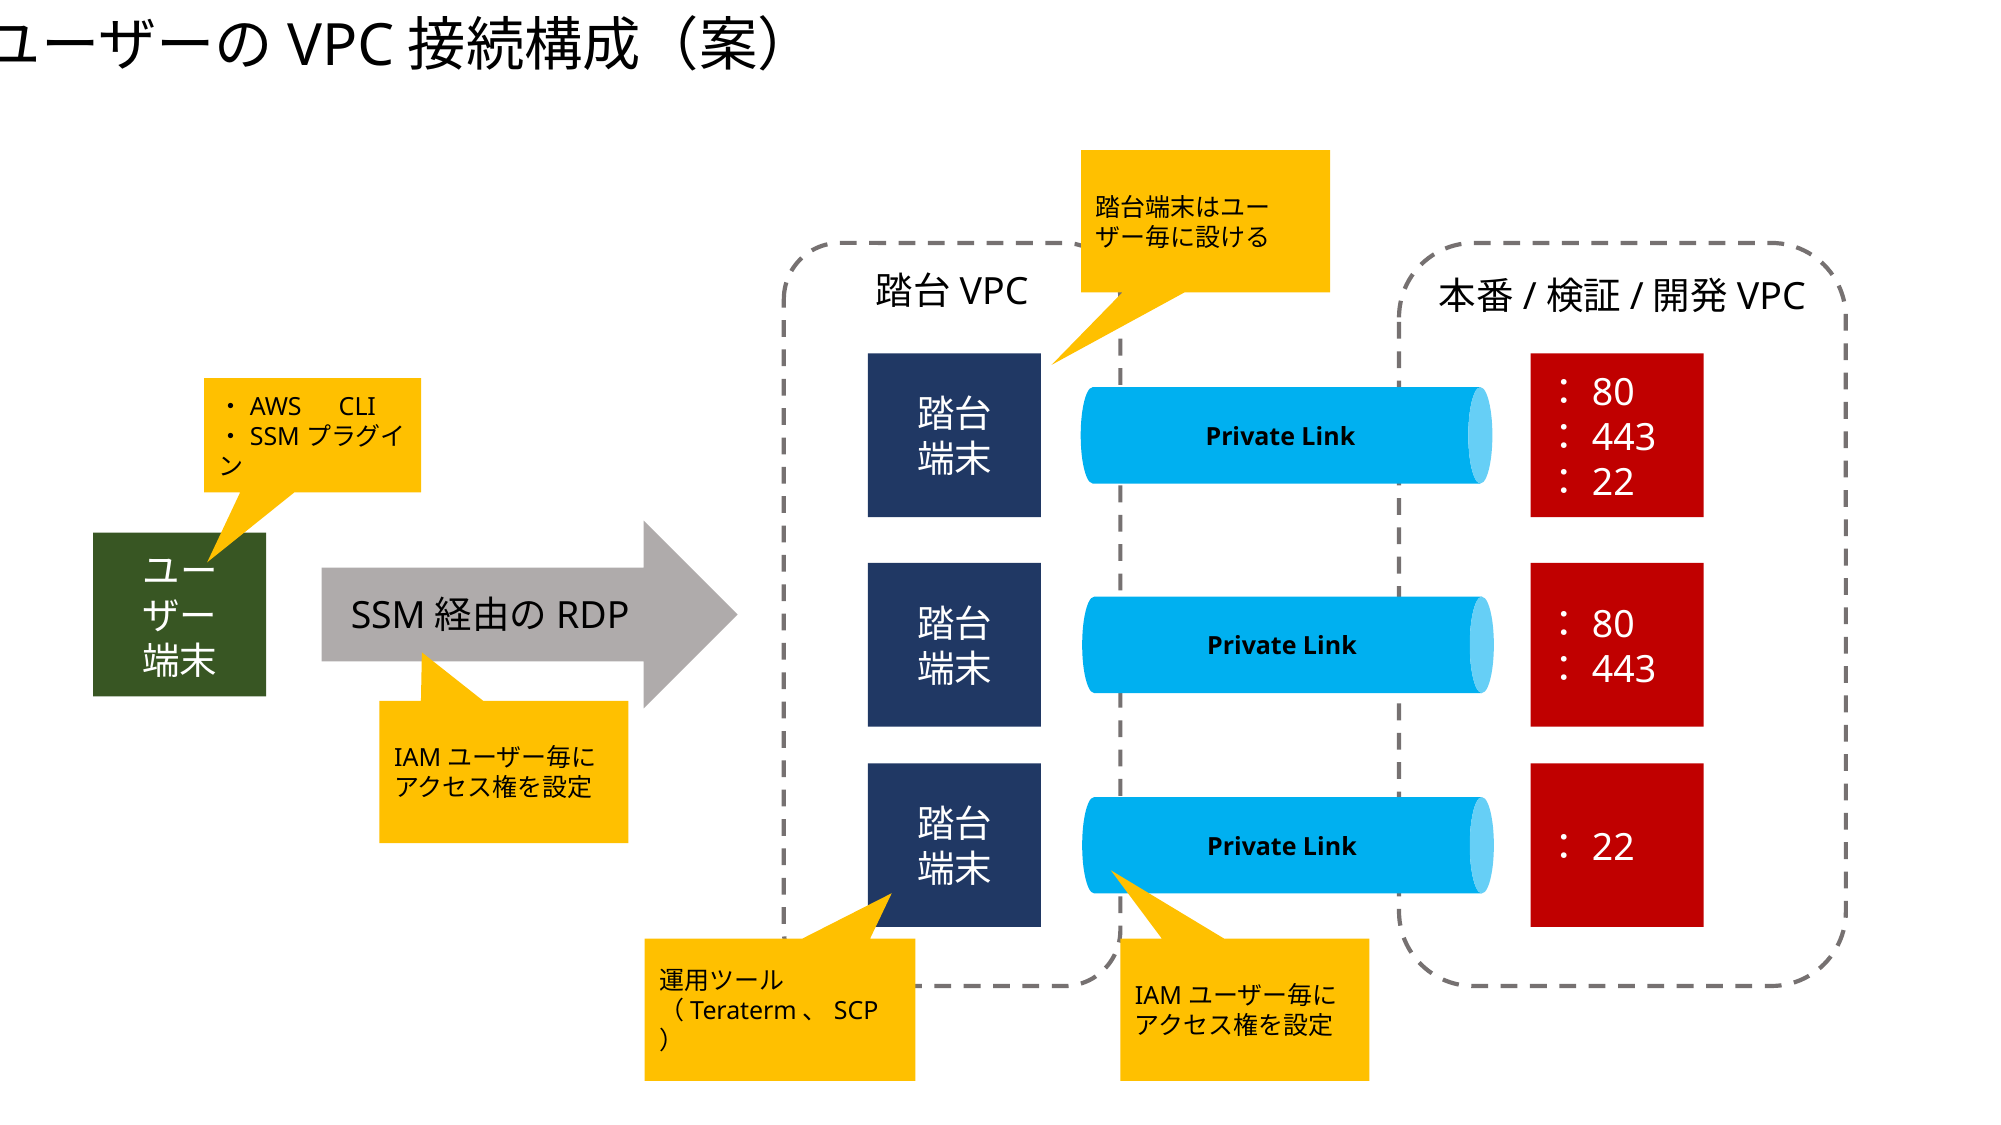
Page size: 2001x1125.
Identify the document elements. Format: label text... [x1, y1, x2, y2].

text_box ：22 [1530, 762, 1705, 928]
text_box Private Link [1081, 795, 1495, 895]
text_box [320, 518, 740, 711]
text_box IAMユーザー毎に アクセス権を設定 [1109, 869, 1371, 1082]
text_box ユーザーのVPC接続構成（案） [0, 0, 831, 85]
text_box 本番/検証/開発VPC [1397, 241, 1847, 988]
text_box Private Link [1081, 595, 1495, 695]
text_box 運用ツール（Teraterm、SCP） [643, 890, 917, 1082]
text_box SSM経由のRDP [336, 584, 645, 644]
text_box 踏台 端末 [867, 762, 1042, 928]
text_box 踏台 端末 [867, 562, 1042, 728]
text_box 踏台VPC [782, 241, 1122, 988]
text_box ・AWS CLI ・SSMプラグイン [203, 377, 423, 564]
text_box IAMユーザー毎に アクセス権を設定 [378, 650, 630, 845]
text_box Private Link [1079, 385, 1494, 485]
text_box 踏台端末はユーザー毎に設ける [1050, 149, 1332, 366]
text_box ユーザー 端末 [92, 532, 267, 697]
text_box ：80 ：443 [1530, 562, 1705, 728]
